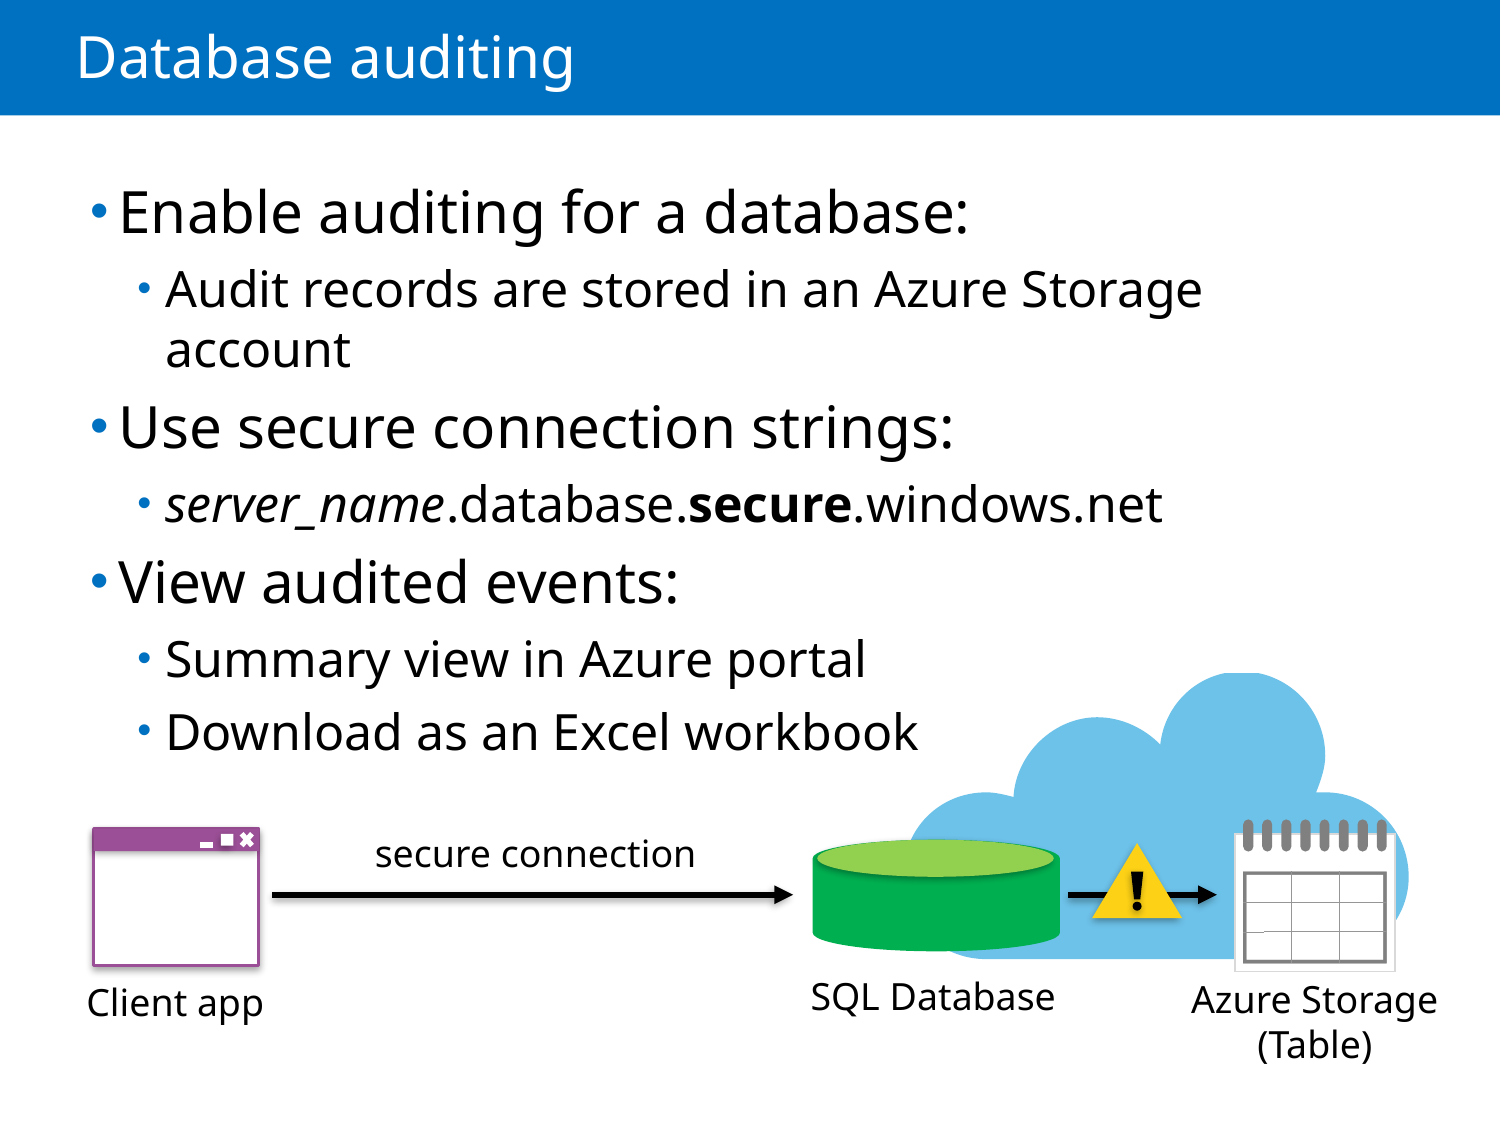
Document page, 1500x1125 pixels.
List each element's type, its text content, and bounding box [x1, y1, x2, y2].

title Database auditing [75, 0, 1351, 122]
text_box Enable auditing for a database: Audit records are stored in an Azure Storage account Use secure connection strings: server_name.database.secure.windows.net View audited events: Summary view in Azure portal Download as an Excel workbook [75, 167, 1408, 672]
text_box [74, 673, 1447, 1076]
